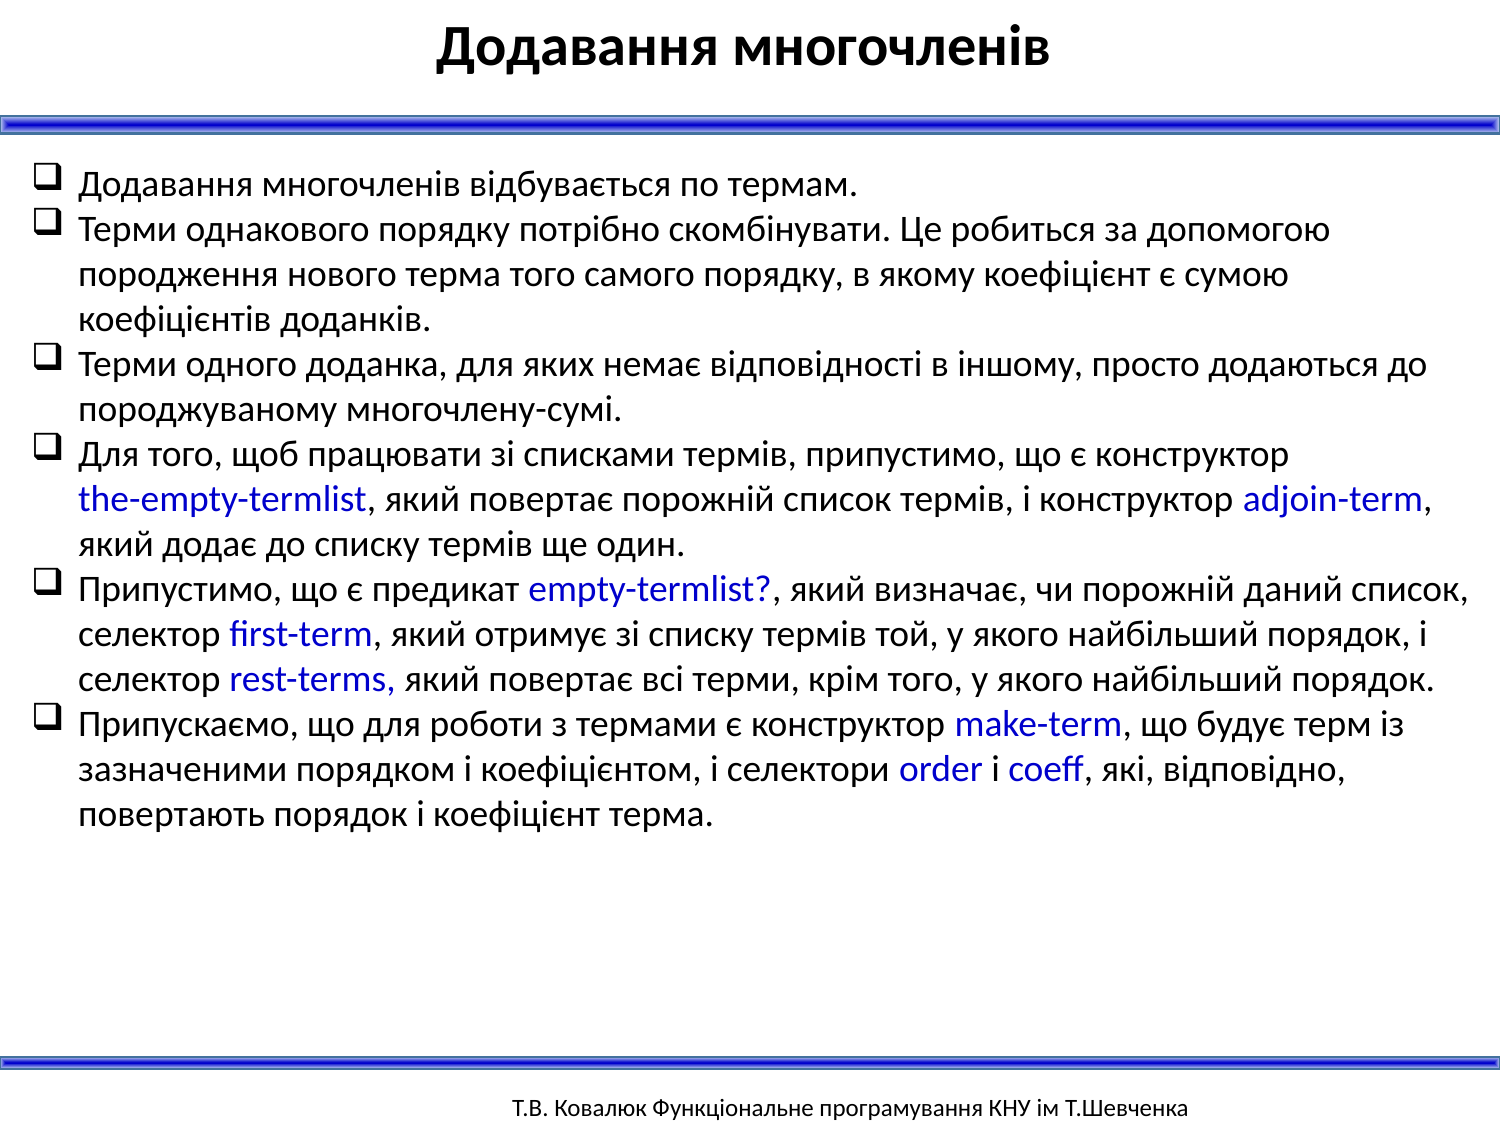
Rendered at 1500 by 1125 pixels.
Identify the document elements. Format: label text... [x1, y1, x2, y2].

text_box Додавання многочленів [421, 0, 1081, 85]
text_box Додавання многочленів відбувається по термам. Терми однакового порядку потрібно скомбінувати. Це робиться за допомогою породження нового терма того самого порядку, в якому коефіцієнт є сумою коефіцієнтів доданків. Терми одного доданка, для яких немає відповідності в іншому, просто додаються до породжуваному многочлену-сумі. Для того, щоб працювати зі списками термів, припустимо, що є конструктор the-empty-termlist, який повертає порожній список термів, і конструктор adjoin-term, який додає до списку термів ще один. Припустимо, що є предикат empty-termlist?, який визначає, чи порожній даний список, селектор first-term, який отримує зі списку термів той, у якого найбільший порядок, і селектор rest-terms, який повертає всі терми, крім того, у якого найбільший порядок. Припускаємо, що для роботи з термами є конструктор make-term, що будує терм із зазначеними порядком і коефіцієнтом, і селектори order і coeff, які, відповідно, повертають порядок і коефіцієнт терма. [16, 152, 1500, 842]
